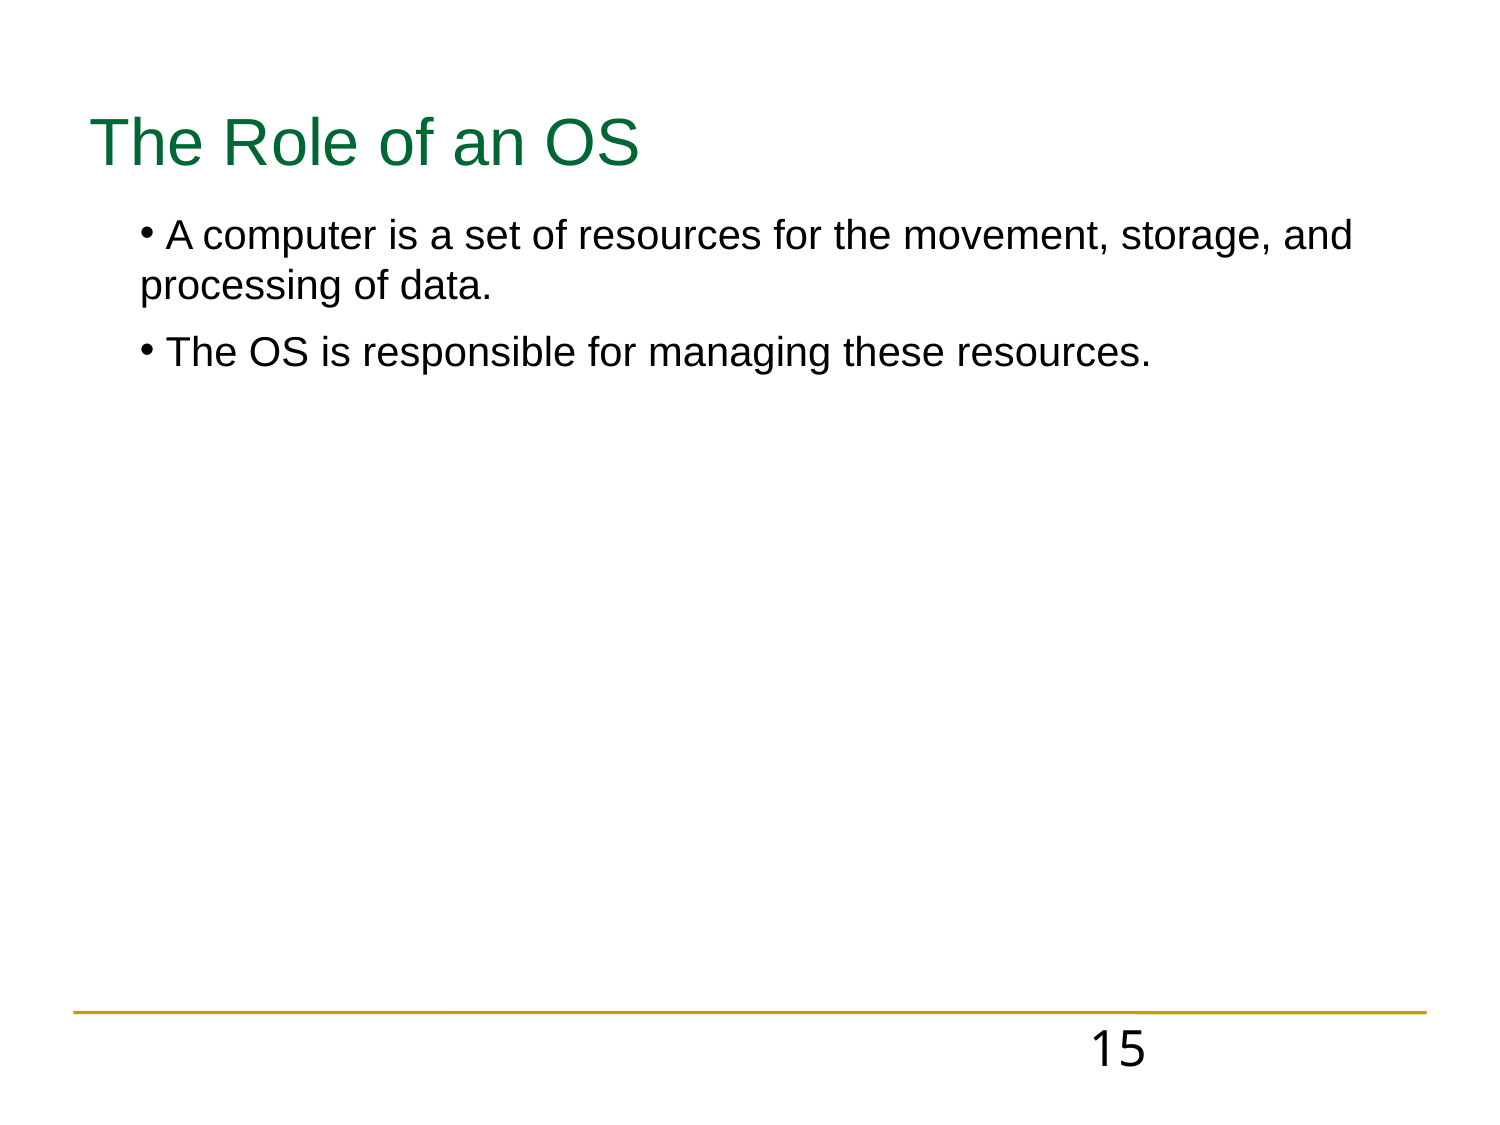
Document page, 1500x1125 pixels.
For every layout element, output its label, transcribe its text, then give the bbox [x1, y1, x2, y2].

text_box 15 [1074, 1016, 1418, 1092]
text_box The Role of an OS [74, 45, 1425, 233]
text_box A computer is a set of resources for the movement, storage, and processing of data. The OS is responsible for managing these resources. [124, 199, 1400, 800]
